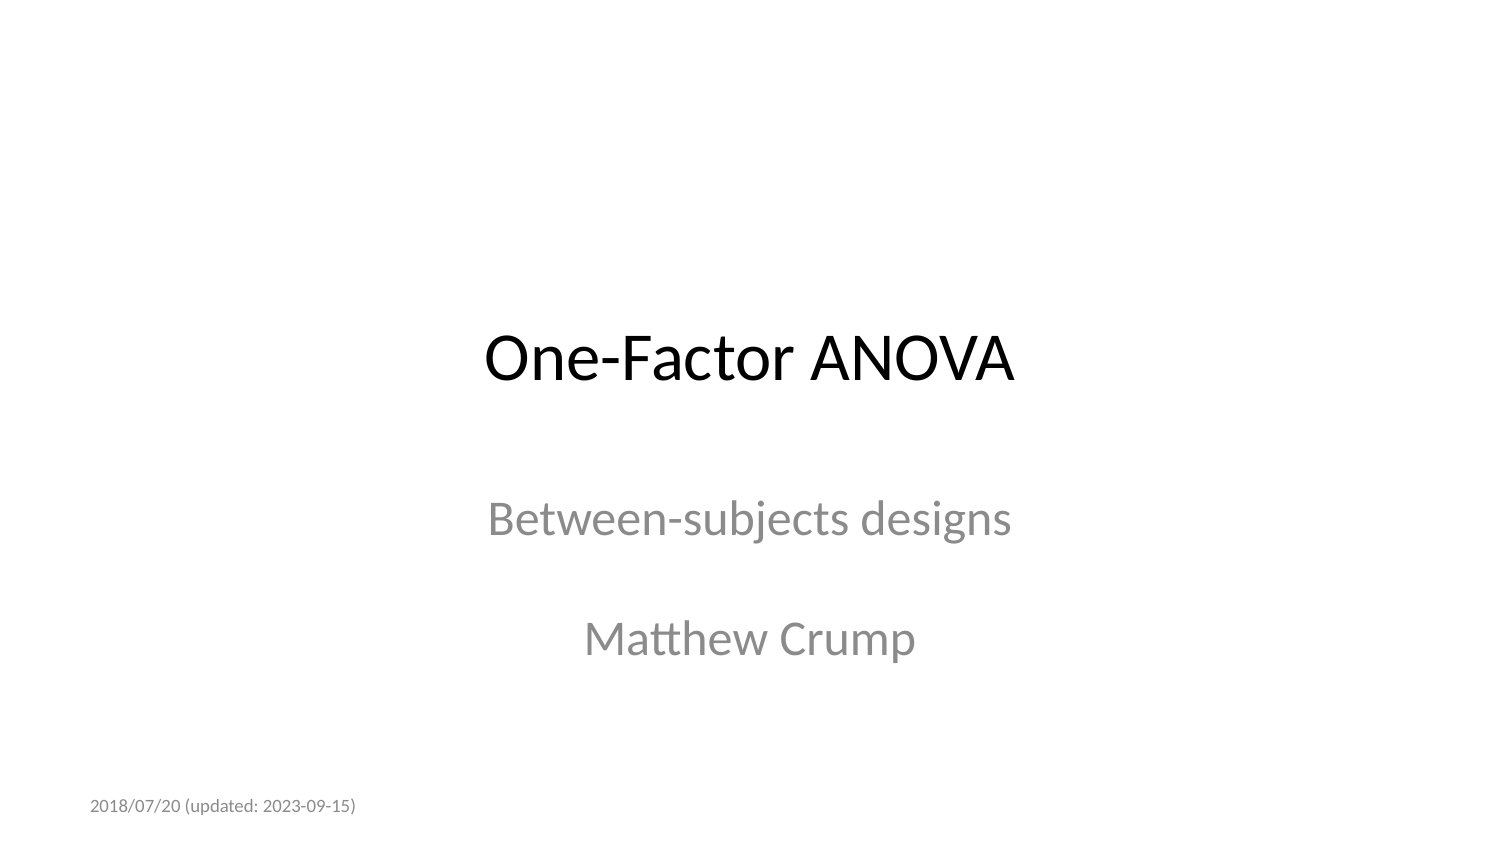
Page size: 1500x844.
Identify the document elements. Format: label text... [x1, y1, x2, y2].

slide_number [75, 782, 425, 827]
title One-Factor ANOVA [112, 262, 1388, 443]
subtitle Between-subjects designs Matthew Crump [225, 478, 1275, 694]
